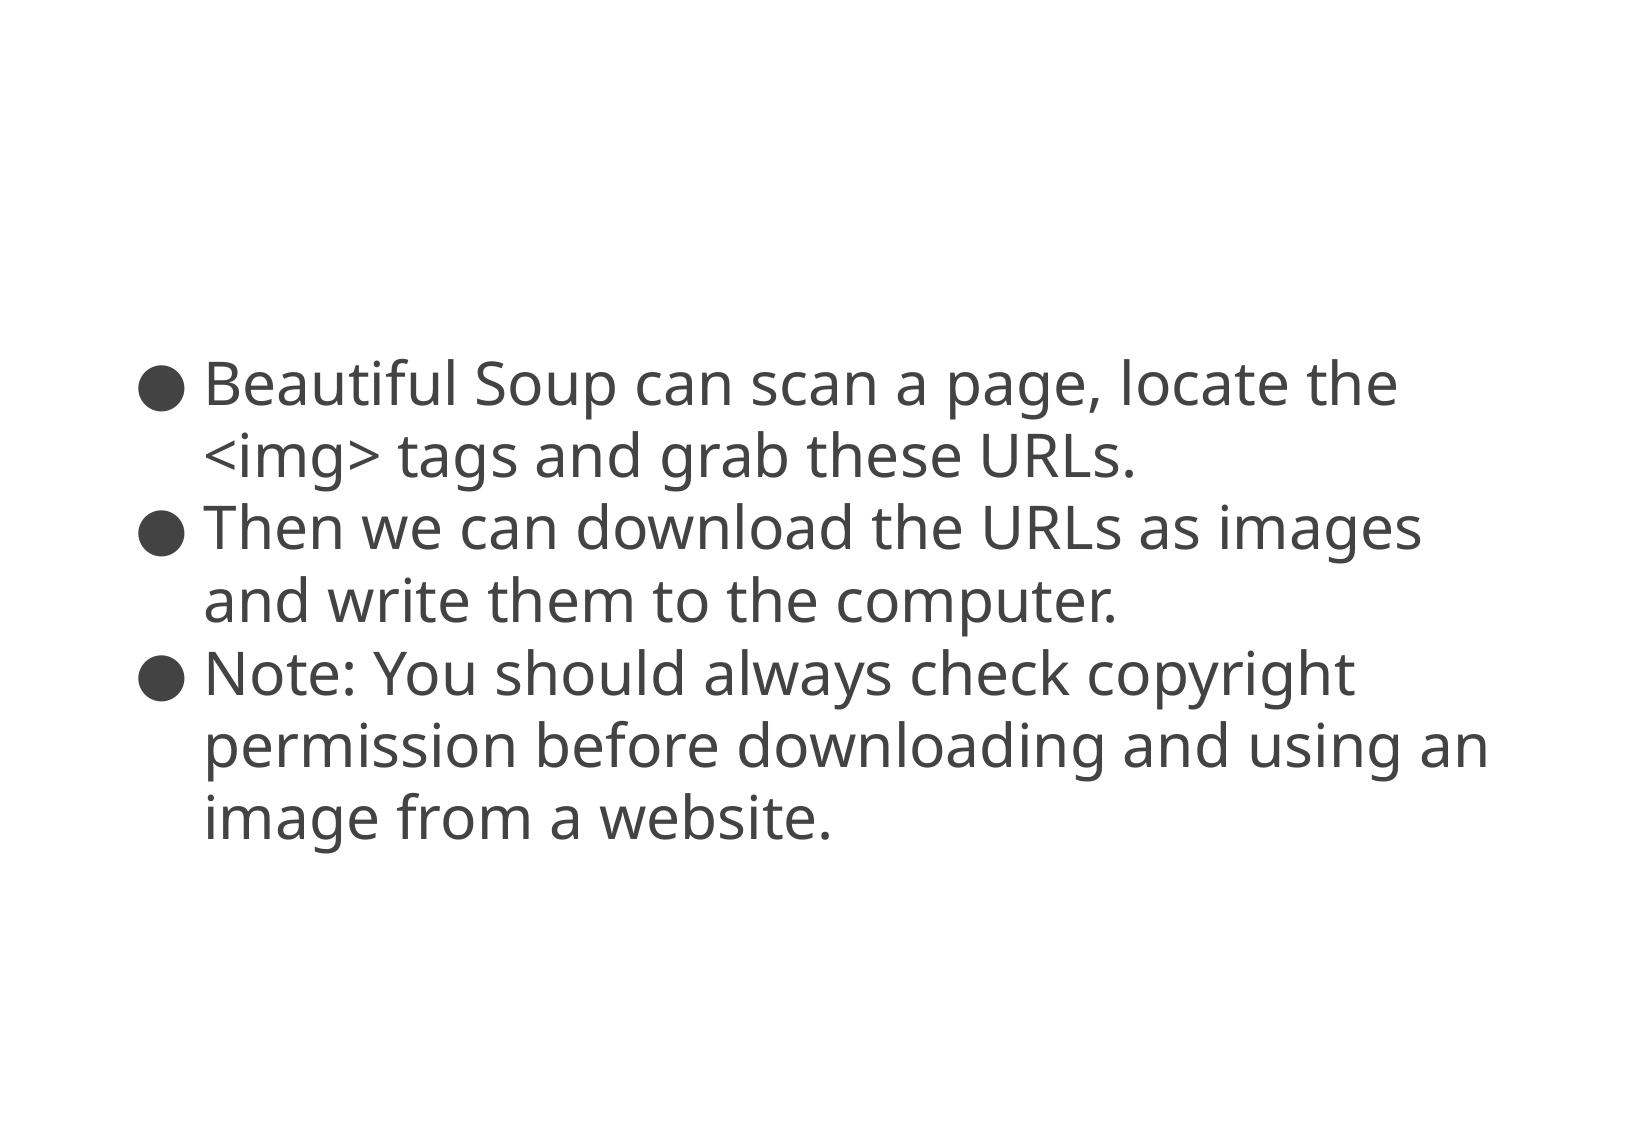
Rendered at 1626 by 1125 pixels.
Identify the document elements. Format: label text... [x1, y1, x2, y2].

list Beautiful Soup can scan a page, locate the <img> tags and grab these URLs. Then we can download the URLs as images and write them to the computer. Note: You should always check copyright permission before downloading and using an image from a website. [113, 329, 1539, 891]
